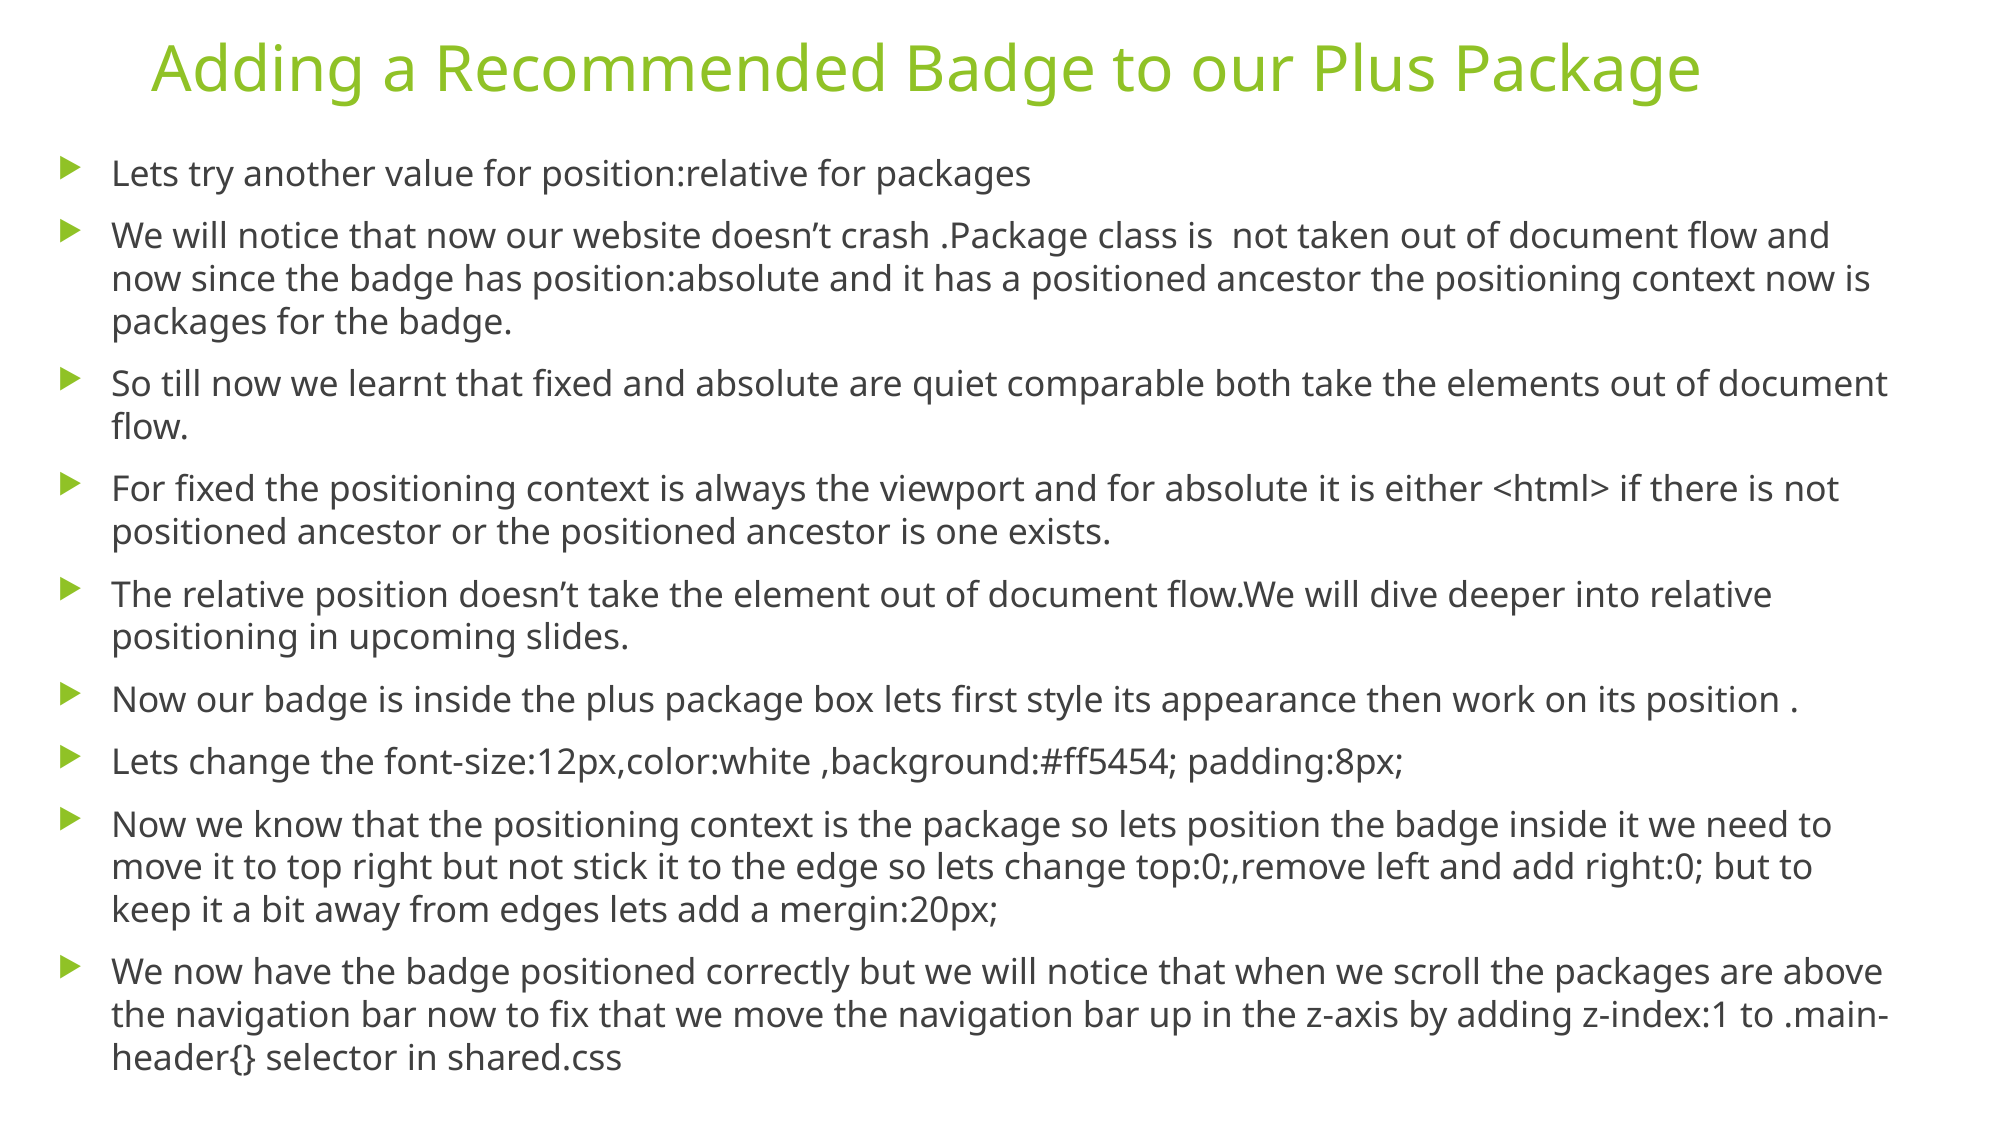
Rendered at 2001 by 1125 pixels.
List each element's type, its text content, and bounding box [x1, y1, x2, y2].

title Adding a Recommended Badge to our Plus Package [136, 19, 1971, 113]
list Lets try another value for position:relative for packages We will notice that now our website doesn’t crash .Package class is not taken out of document flow and now since the badge has position:absolute and it has a positioned ancestor the positioning context now is packages for the badge. So till now we learnt that fixed and absolute are quiet comparable both take the elements out of document flow. For fixed the positioning context is always the viewport and for absolute it is either <html> if there is not positioned ancestor or the positioned ancestor is one exists. The relative position doesn’t take the element out of document flow.We will dive deeper into relative positioning in upcoming slides. Now our badge is inside the plus package box lets first style its appearance then work on its position . Lets change the font-size:12px,color:white ,background:#ff5454; padding:8px; Now we know that the positioning context is the package so lets position the badge inside it we need to move it to top right but not stick it to the edge so lets change top:0;,remove left and add right:0; but to keep it a bit away from edges lets add a mergin:20px; We now have the badge positioned correctly but we will notice that when we scroll the packages are above the navigation bar now to fix that we move the navigation bar up in the z-axis by adding z-index:1 to .main-header{} selector in shared.css [42, 143, 1910, 1091]
